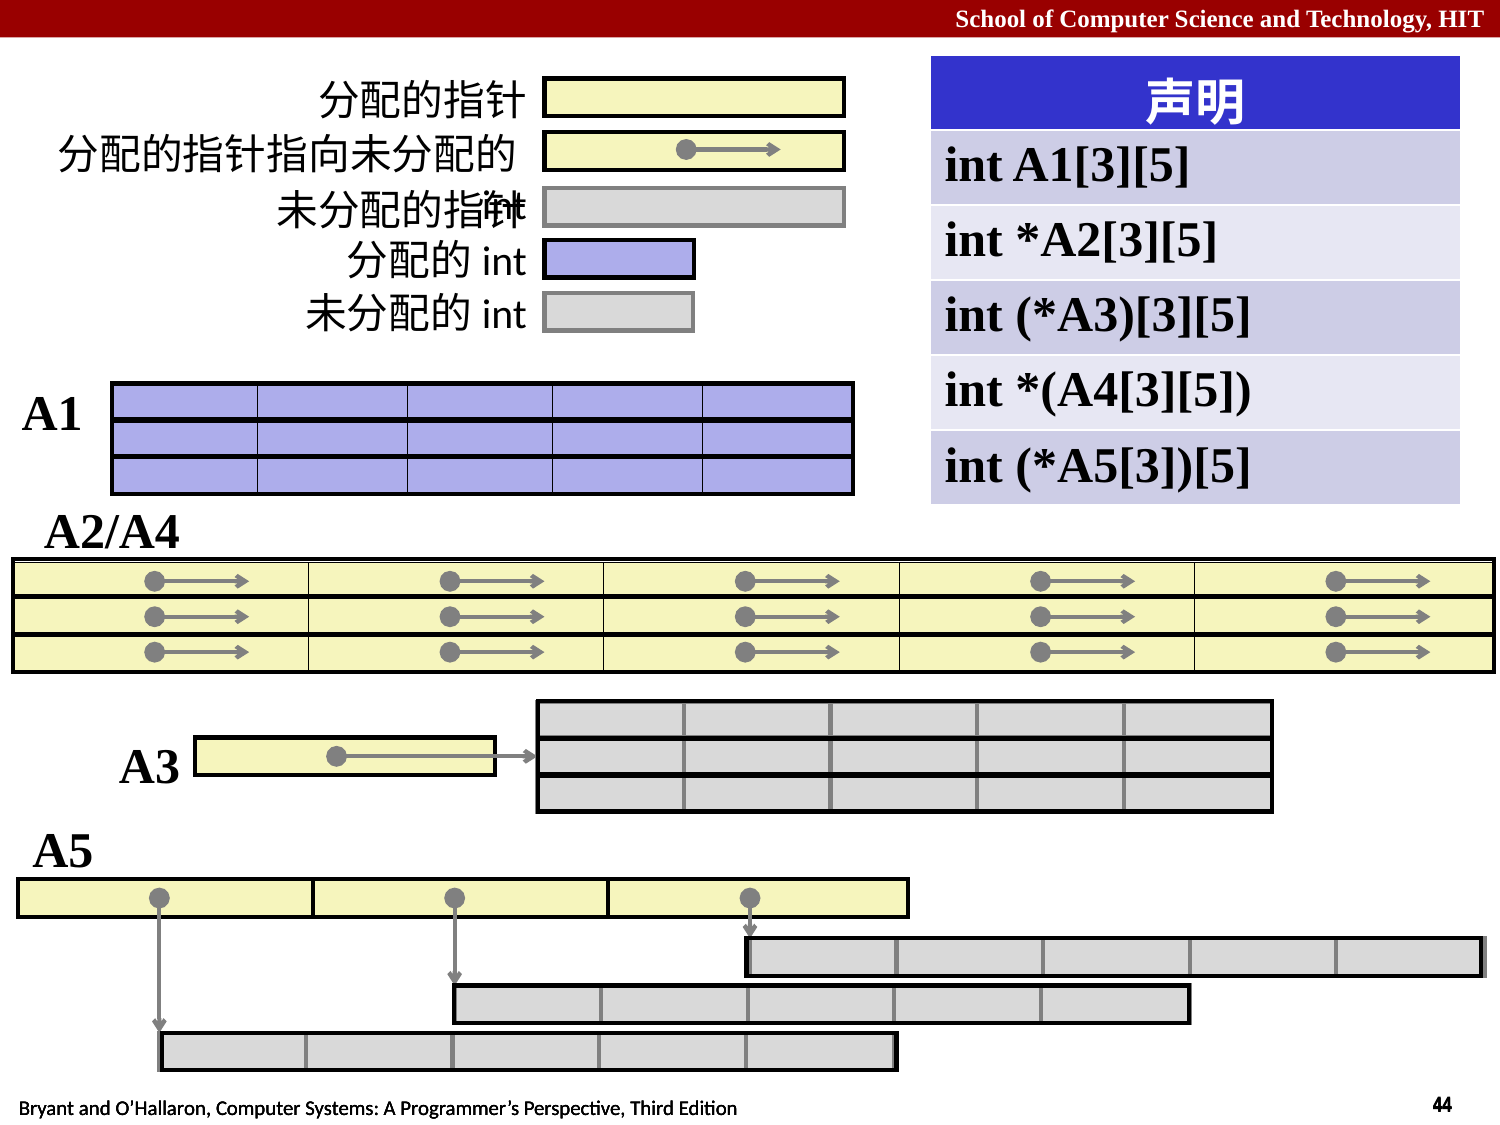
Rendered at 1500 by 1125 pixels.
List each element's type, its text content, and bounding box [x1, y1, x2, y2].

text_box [0, 66, 845, 345]
table_cell int *A2[3][5] [931, 206, 1460, 279]
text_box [0, 373, 853, 494]
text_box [17, 700, 1273, 813]
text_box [17, 810, 1486, 1071]
table_cell int *(A4[3][5]) [931, 356, 1460, 429]
table_cell int (*A5[3])[5] [931, 431, 1460, 504]
table_cell int A1[3][5] [931, 131, 1460, 204]
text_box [12, 558, 1495, 673]
table_header 声明 [931, 56, 1460, 129]
text_box A2/A4 [17, 502, 195, 557]
table_cell int (*A3)[3][5] [931, 281, 1460, 354]
